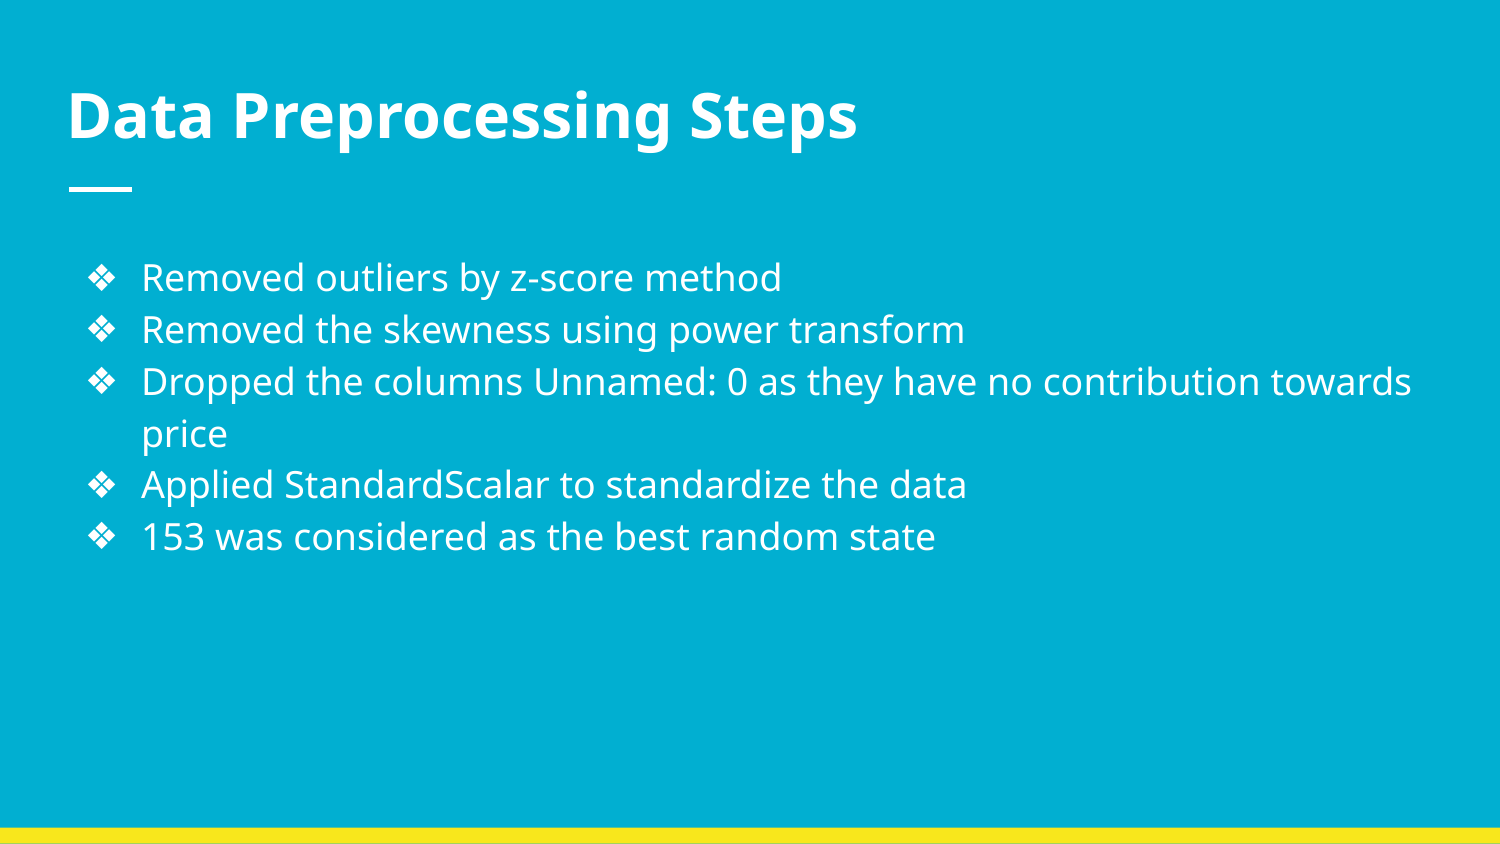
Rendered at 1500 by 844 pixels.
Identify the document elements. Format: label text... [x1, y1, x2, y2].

title Data Preprocessing Steps [51, 61, 1449, 167]
list Removed outliers by z-score method Removed the skewness using power transform Dropped the columns Unnamed: 0 as they have no contribution towards price Applied StandardScalar to standardize the data 153 was considered as the best random state [51, 232, 1449, 750]
